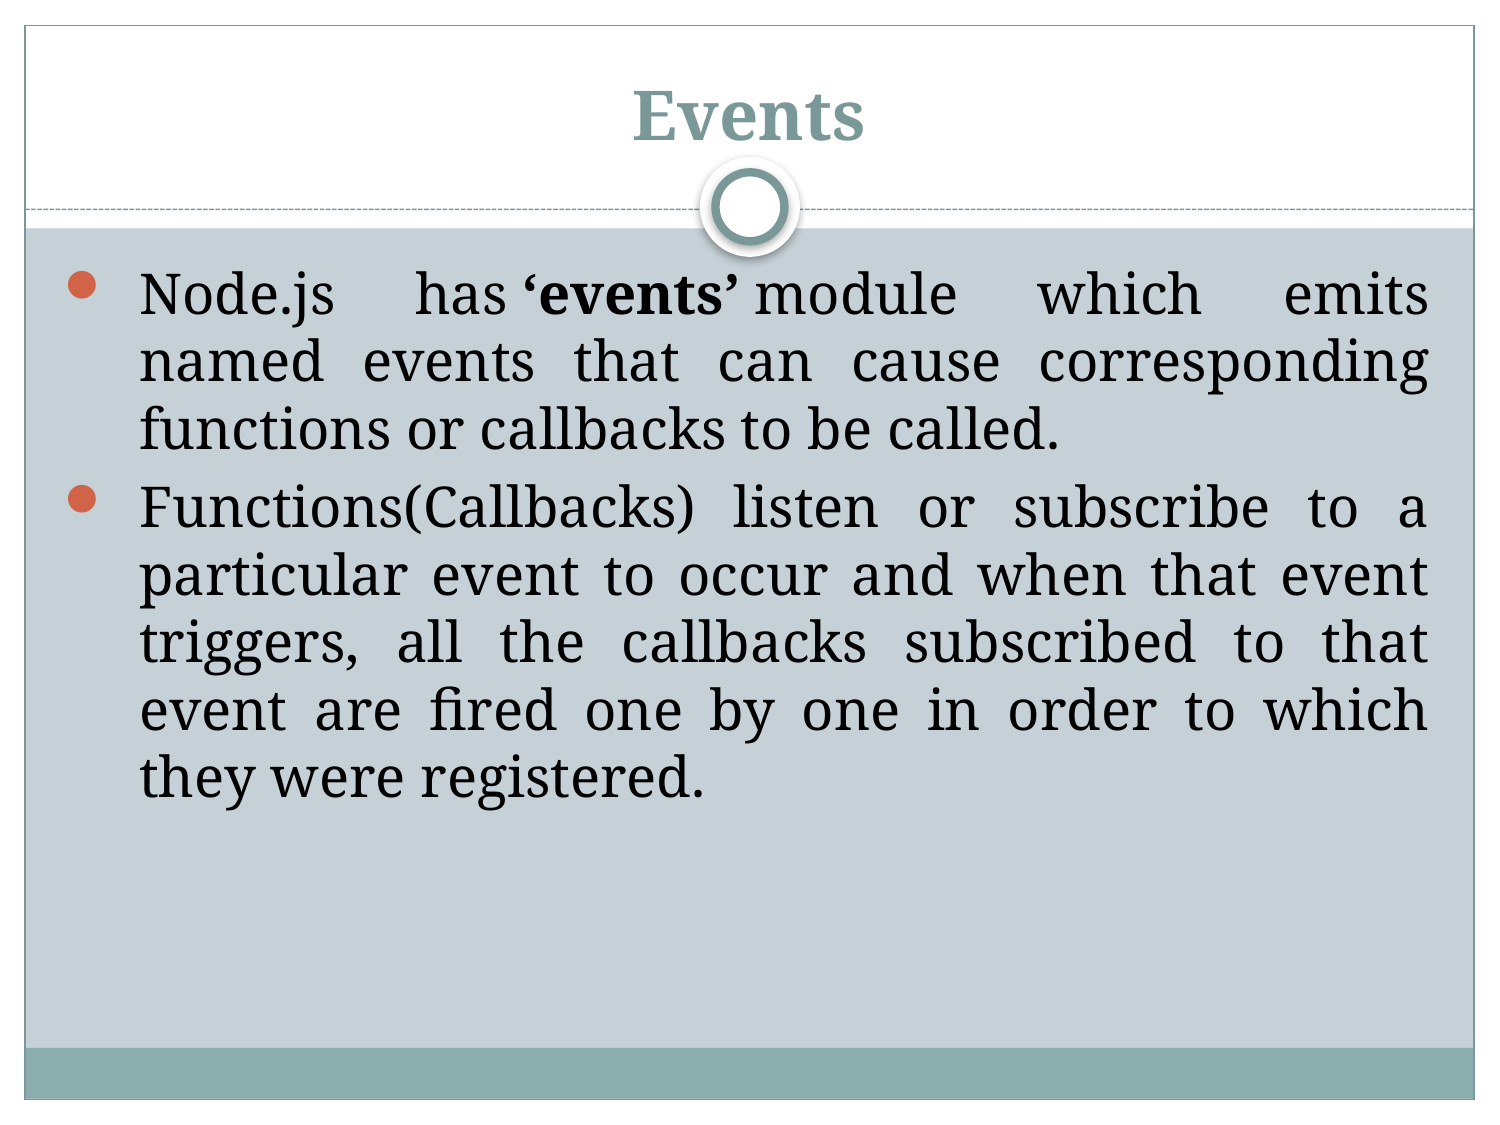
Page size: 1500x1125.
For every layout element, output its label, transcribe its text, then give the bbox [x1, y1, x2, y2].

list Node.js has ‘events’ module which emits named events that can cause corresponding functions or callbacks to be called. Functions(Callbacks) listen or subscribe to a particular event to occur and when that event triggers, all the callbacks subscribed to that event are fired one by one in order to which they were registered. [49, 250, 1445, 1001]
title Events [49, 37, 1450, 162]
